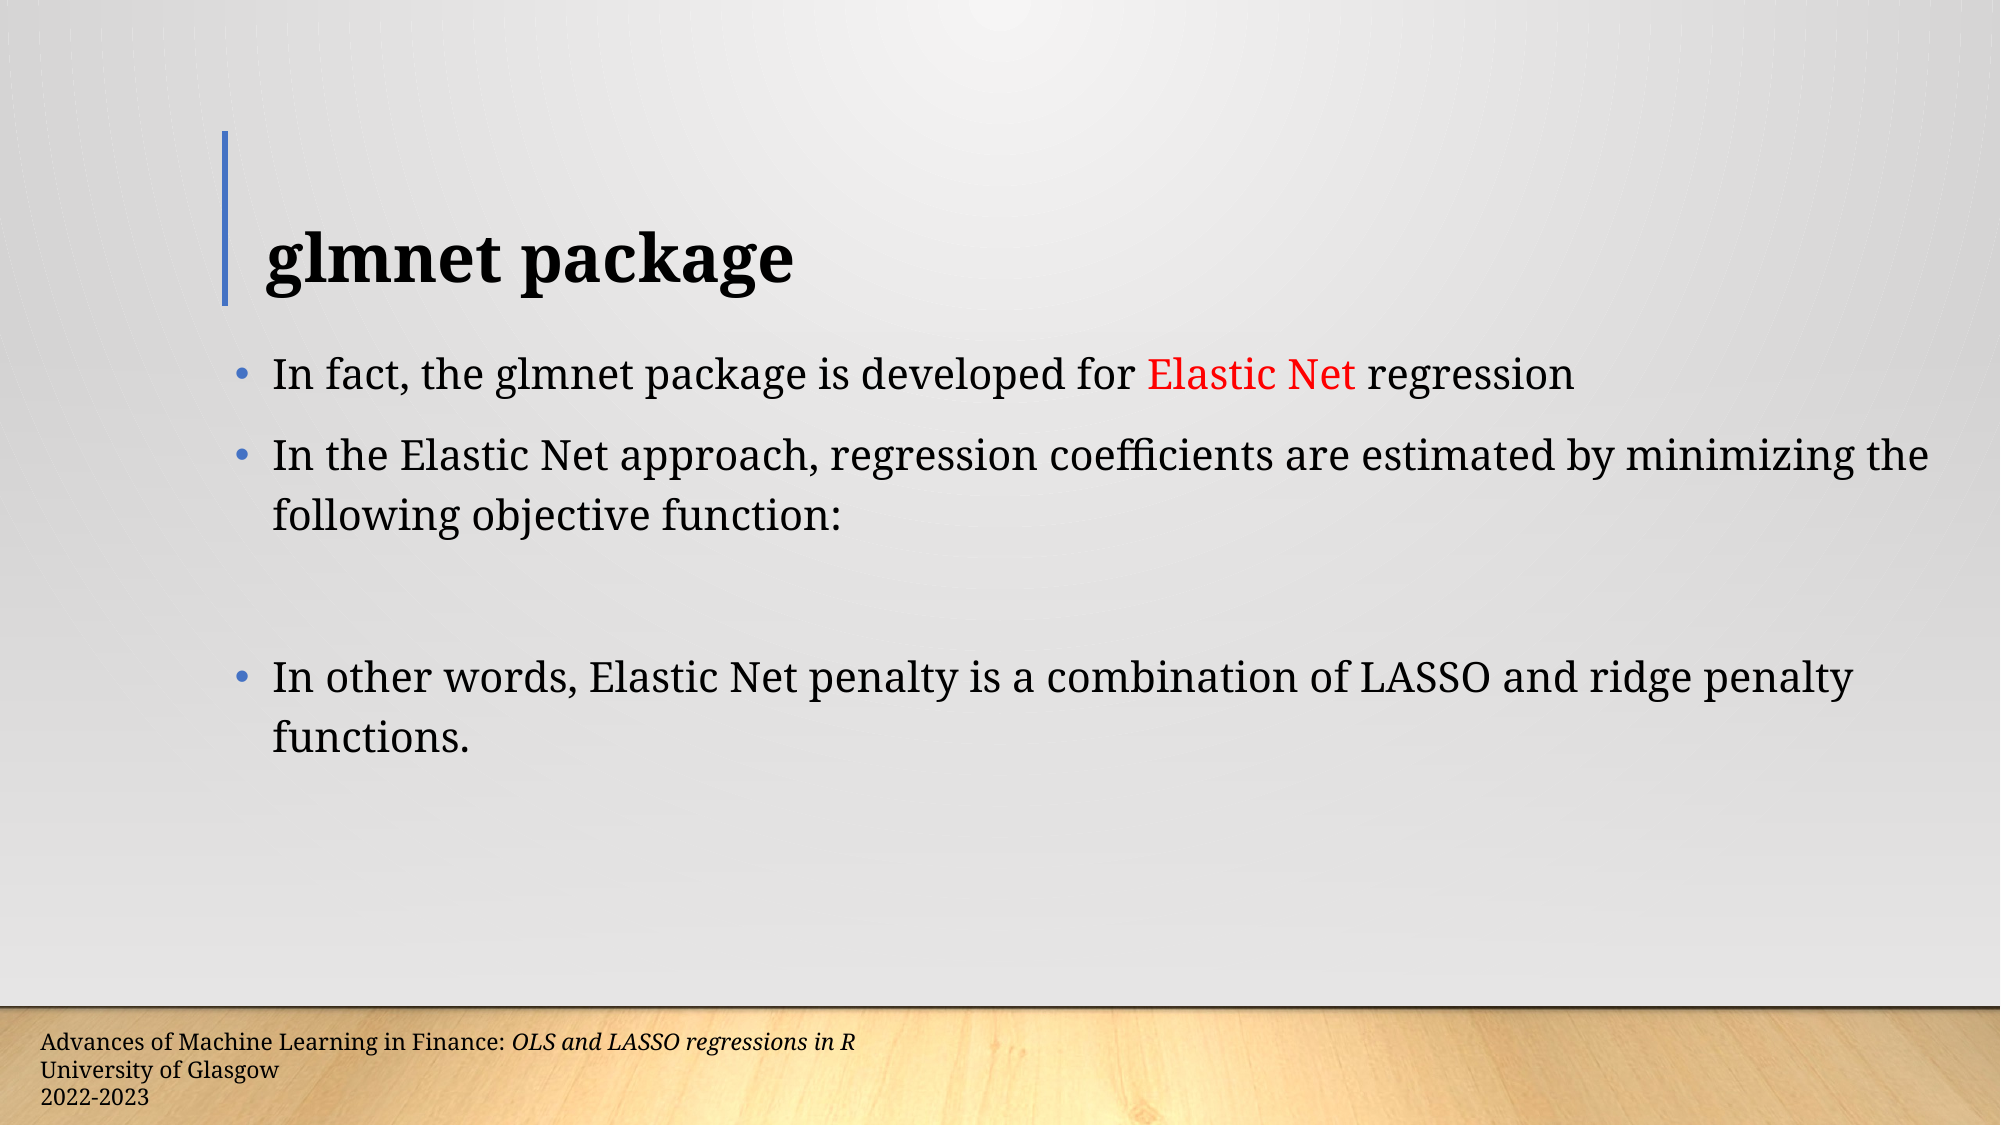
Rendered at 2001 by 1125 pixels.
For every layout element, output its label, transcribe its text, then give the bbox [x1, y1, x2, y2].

picture [0, 1006, 2000, 1125]
title glmnet package [251, 131, 1814, 305]
text_box Advances of Machine Learning in Finance: OLS and LASSO regressions in R University of Glasgow 2022-2023 [25, 1020, 873, 1118]
